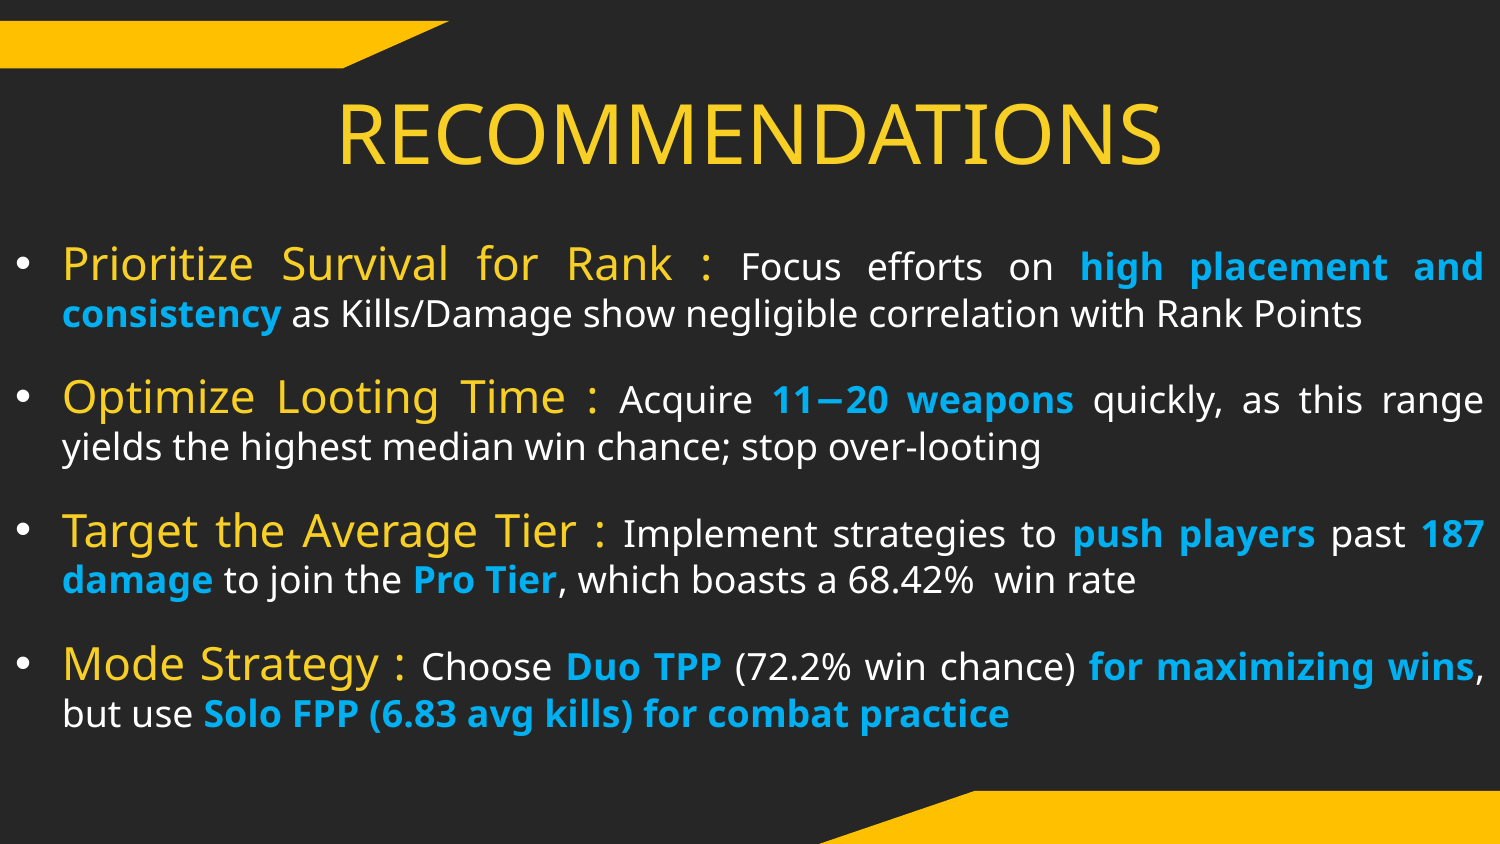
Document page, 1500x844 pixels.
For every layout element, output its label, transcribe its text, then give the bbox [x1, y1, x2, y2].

text_box [0, 20, 450, 69]
title RECOMMENDATIONS [0, 61, 1500, 200]
text_box [818, 790, 1500, 844]
text_box Prioritize Survival for Rank : Focus efforts on high placement and consistency as Kills/Damage show negligible correlation with Rank Points Optimize Looting Time : Acquire 11−20 weapons quickly, as this range yields the highest median win chance; stop over-looting Target the Average Tier : Implement strategies to push players past 187 damage to join the Pro Tier, which boasts a 68.42% win rate Mode Strategy : Choose Duo TPP (72.2% win chance) for maximizing wins, but use Solo FPP (6.83 avg kills) for combat practice [0, 219, 1500, 834]
